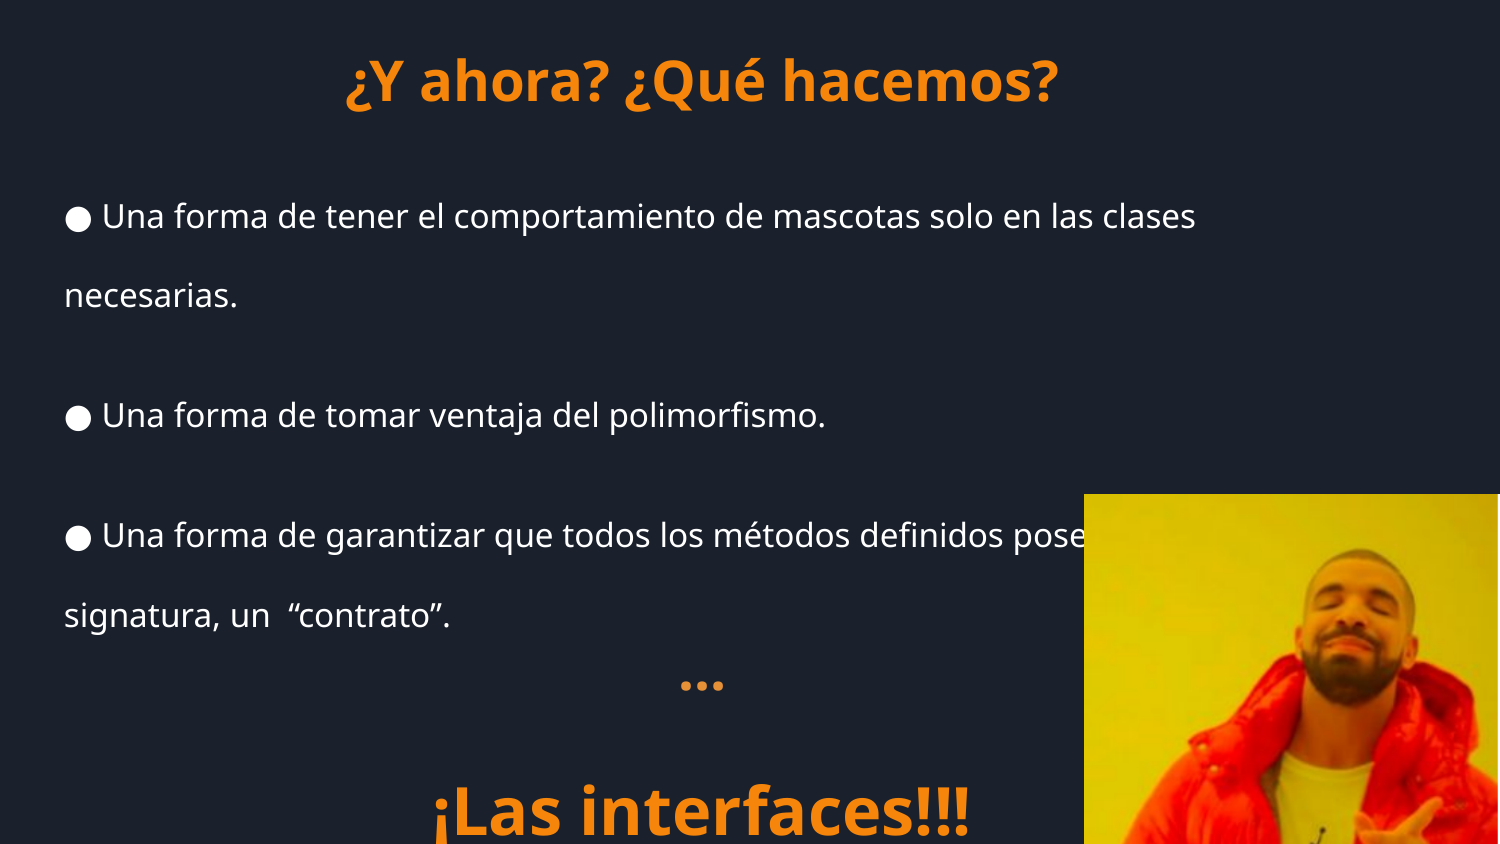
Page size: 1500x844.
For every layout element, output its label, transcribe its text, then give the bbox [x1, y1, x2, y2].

picture [1084, 494, 1500, 844]
text_box ¿Y ahora? ¿Qué hacemos? ● Una forma de tener el comportamiento de mascotas solo en las clases necesarias. ● Una forma de tomar ventaja del polimorfismo. ● Una forma de garantizar que todos los métodos definidos poseen la misma signatura, un “contrato”. … ¡Las interfaces!!! [48, 0, 1356, 844]
